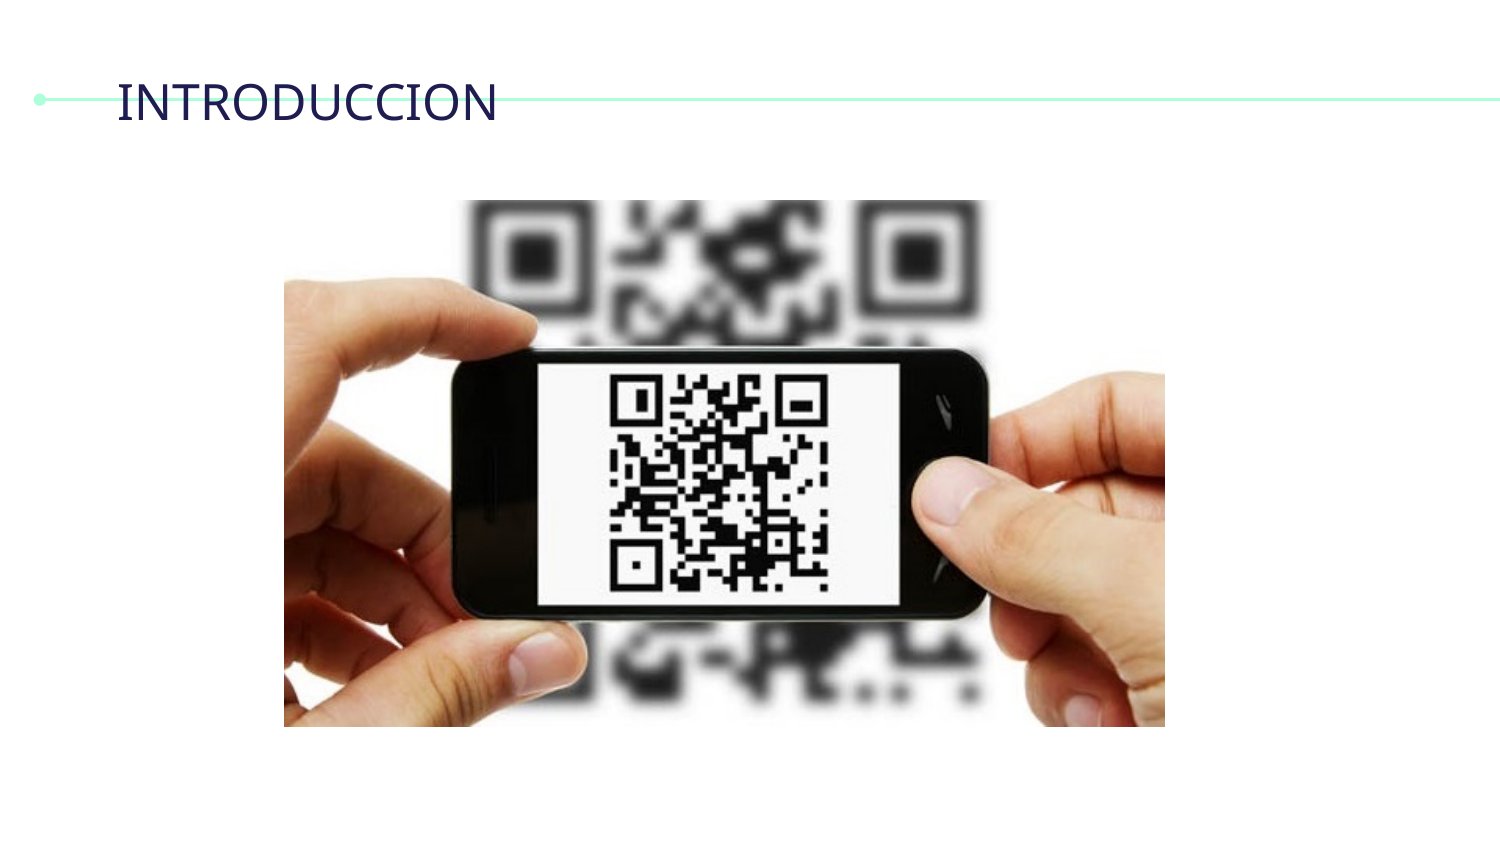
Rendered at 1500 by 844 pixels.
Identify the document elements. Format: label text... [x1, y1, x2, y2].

picture [284, 199, 1165, 727]
title INTRODUCCION [102, 55, 1101, 144]
